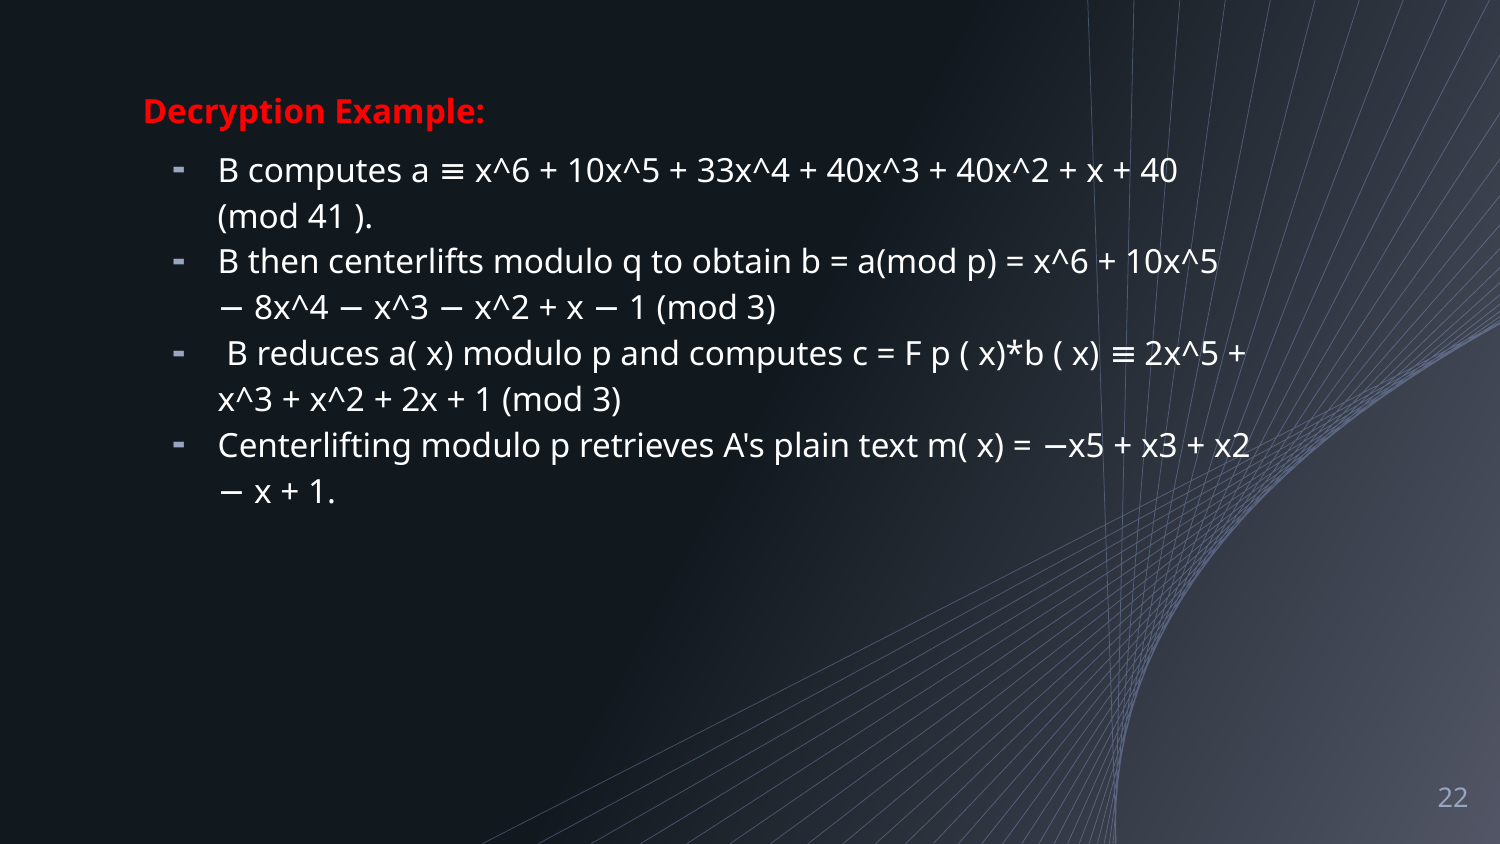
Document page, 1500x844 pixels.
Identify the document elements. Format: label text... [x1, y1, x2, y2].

slide_number ‹#› [1378, 766, 1469, 832]
list Decryption Example: B computes a ≡ x^6 + 10x^5 + 33x^4 + 40x^3 + 40x^2 + x + 40 (mod 41 ). B then centerlifts modulo q to obtain b = a(mod p) = x^6 + 10x^5 − 8x^4 − x^3 − x^2 + x − 1 (mod 3) B reduces a( x) modulo p and computes c = F p ( x)*b ( x) ≡ 2x^5 + x^3 + x^2 + 2x + 1 (mod 3) Centerlifting modulo p retrieves A's plain text m( x) = −x5 + x3 + x2 − x + 1. [142, 84, 1253, 677]
